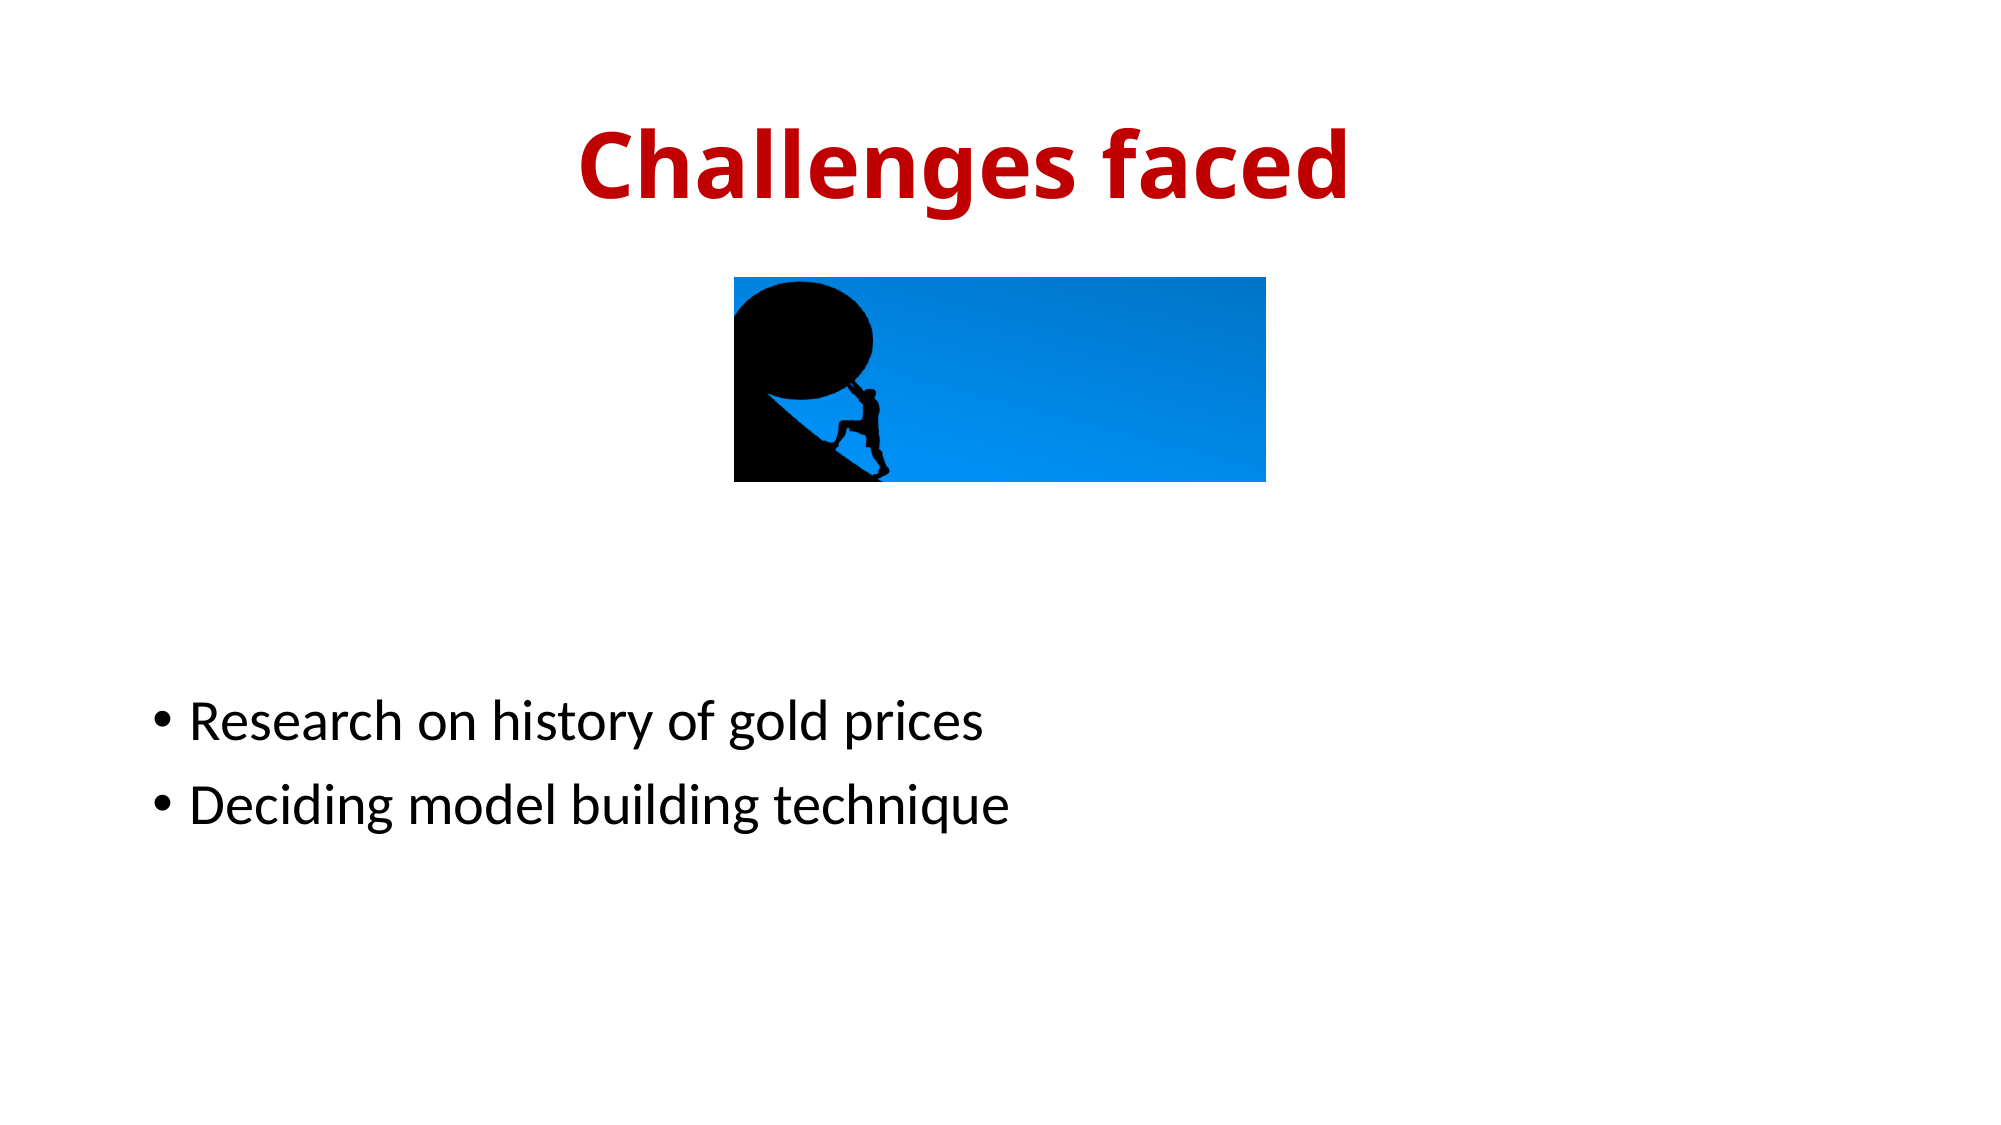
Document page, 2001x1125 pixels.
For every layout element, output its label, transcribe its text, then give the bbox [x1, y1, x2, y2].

list Research on history of gold prices Deciding model building technique [137, 591, 1863, 1125]
picture [734, 277, 1266, 482]
title Challenges faced [137, 59, 1863, 278]
